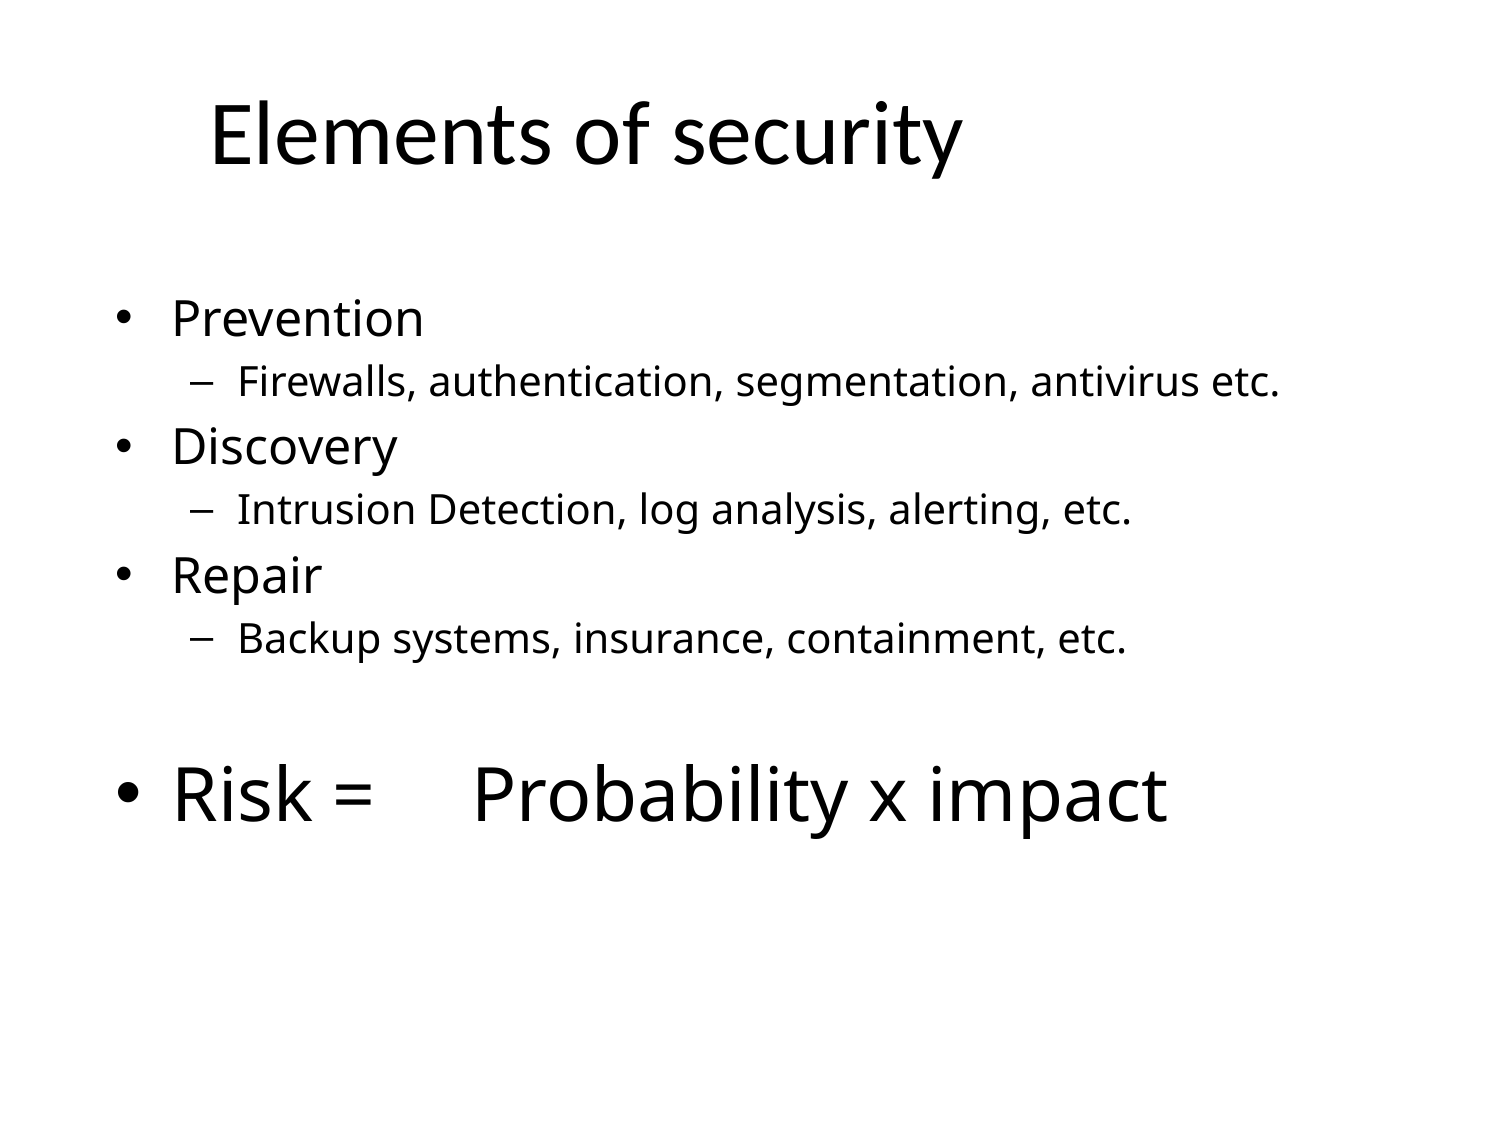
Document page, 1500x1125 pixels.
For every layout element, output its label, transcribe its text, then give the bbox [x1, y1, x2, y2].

title Elements of security [171, 54, 1004, 202]
list Prevention Firewalls, authentication, segmentation, antivirus etc. Discovery Intrusion Detection, log analysis, alerting, etc. Repair Backup systems, insurance, containment, etc. Risk = Probability x impact [100, 278, 1400, 1023]
